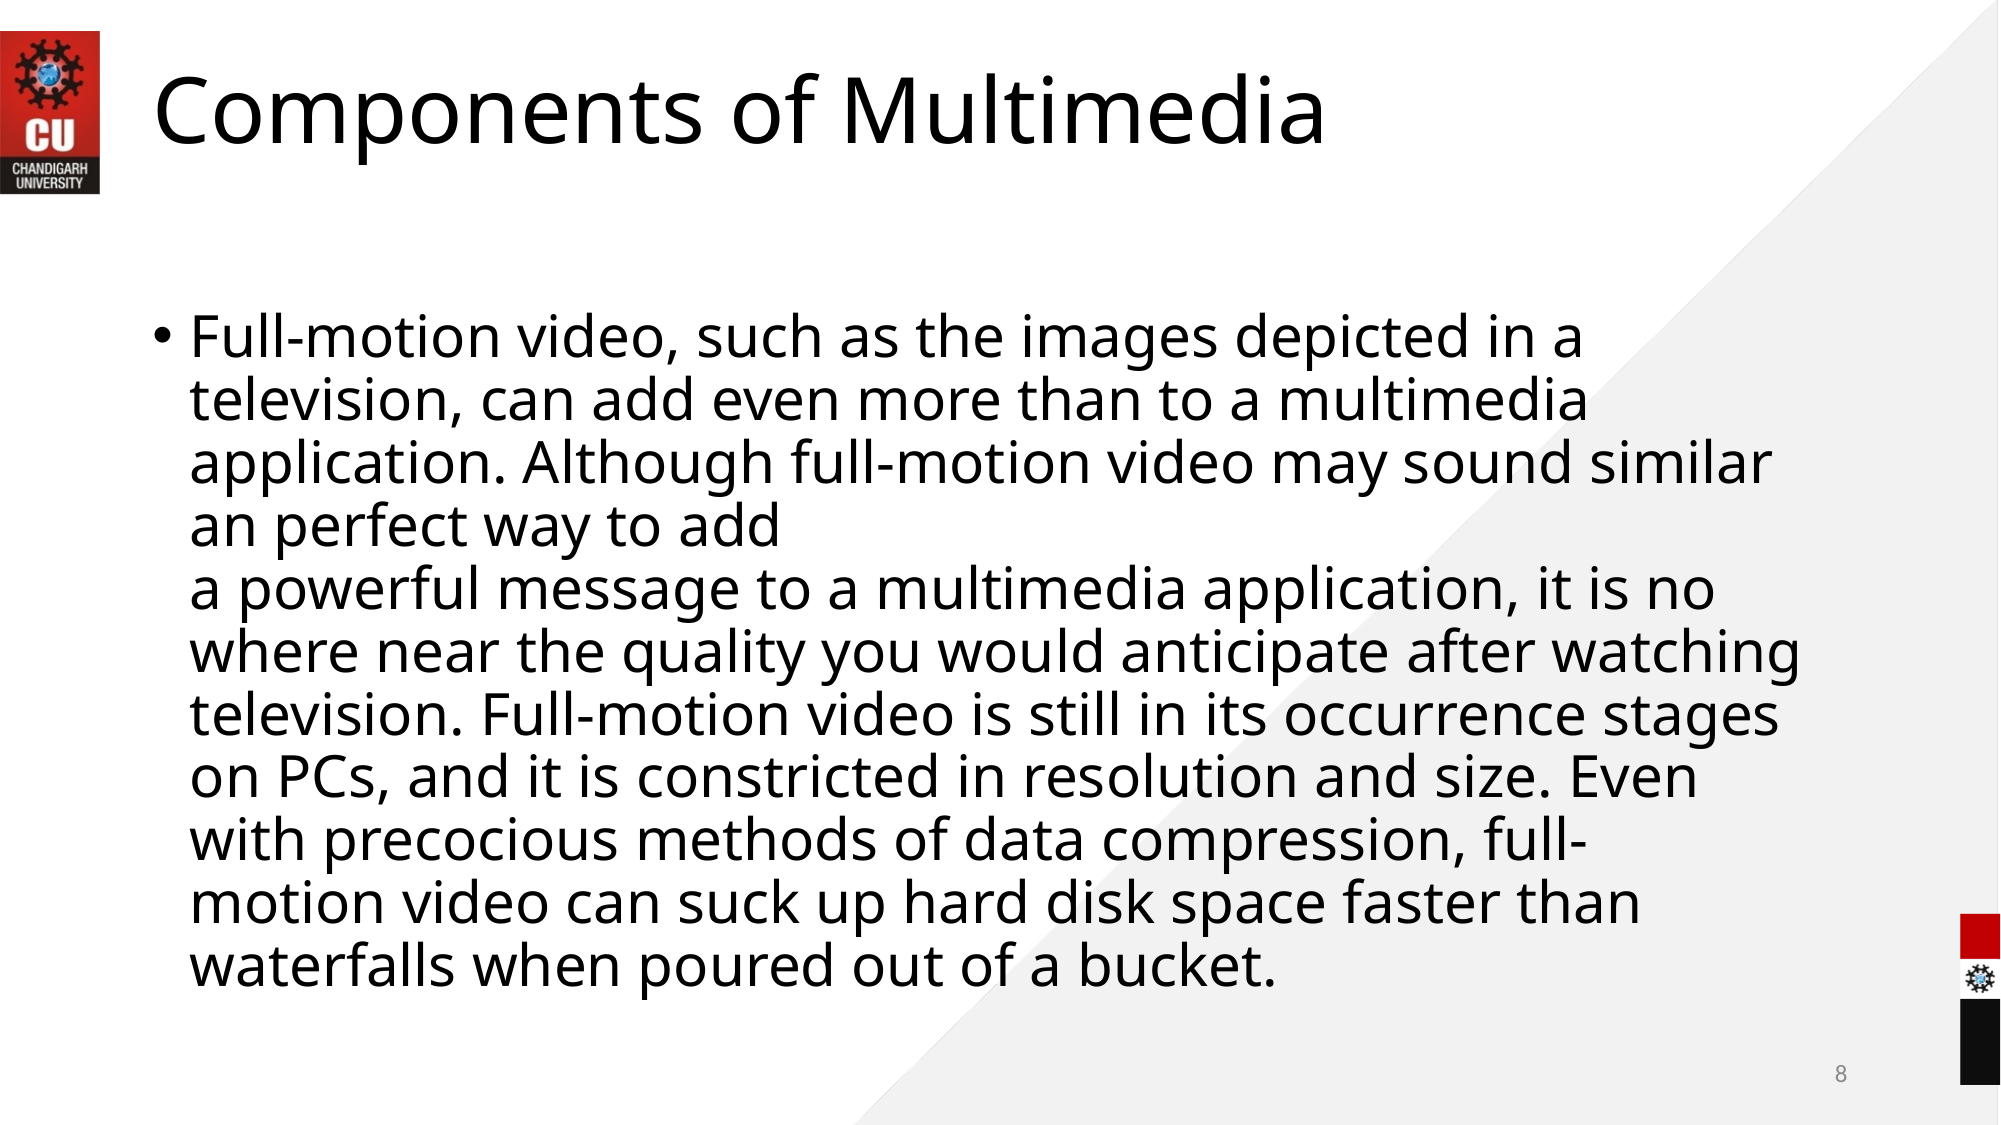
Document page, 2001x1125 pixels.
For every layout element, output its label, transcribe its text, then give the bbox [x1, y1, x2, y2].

picture [0, 0, 2001, 1125]
list Full-motion video, such as the images depicted in a television, can add even more than to a multimedia application. Although full-motion video may sound similar an perfect way to add a powerful message to a multimedia application, it is no where near the quality you would anticipate after watching television. Full-motion video is still in its occurrence stages on PCs, and it is constricted in resolution and size. Even with precocious methods of data compression, full-motion video can suck up hard disk space faster than waterfalls when poured out of a bucket. [137, 299, 1863, 1014]
title Components of Multimedia [137, 59, 1863, 278]
slide_number 8 [1412, 1042, 1863, 1103]
